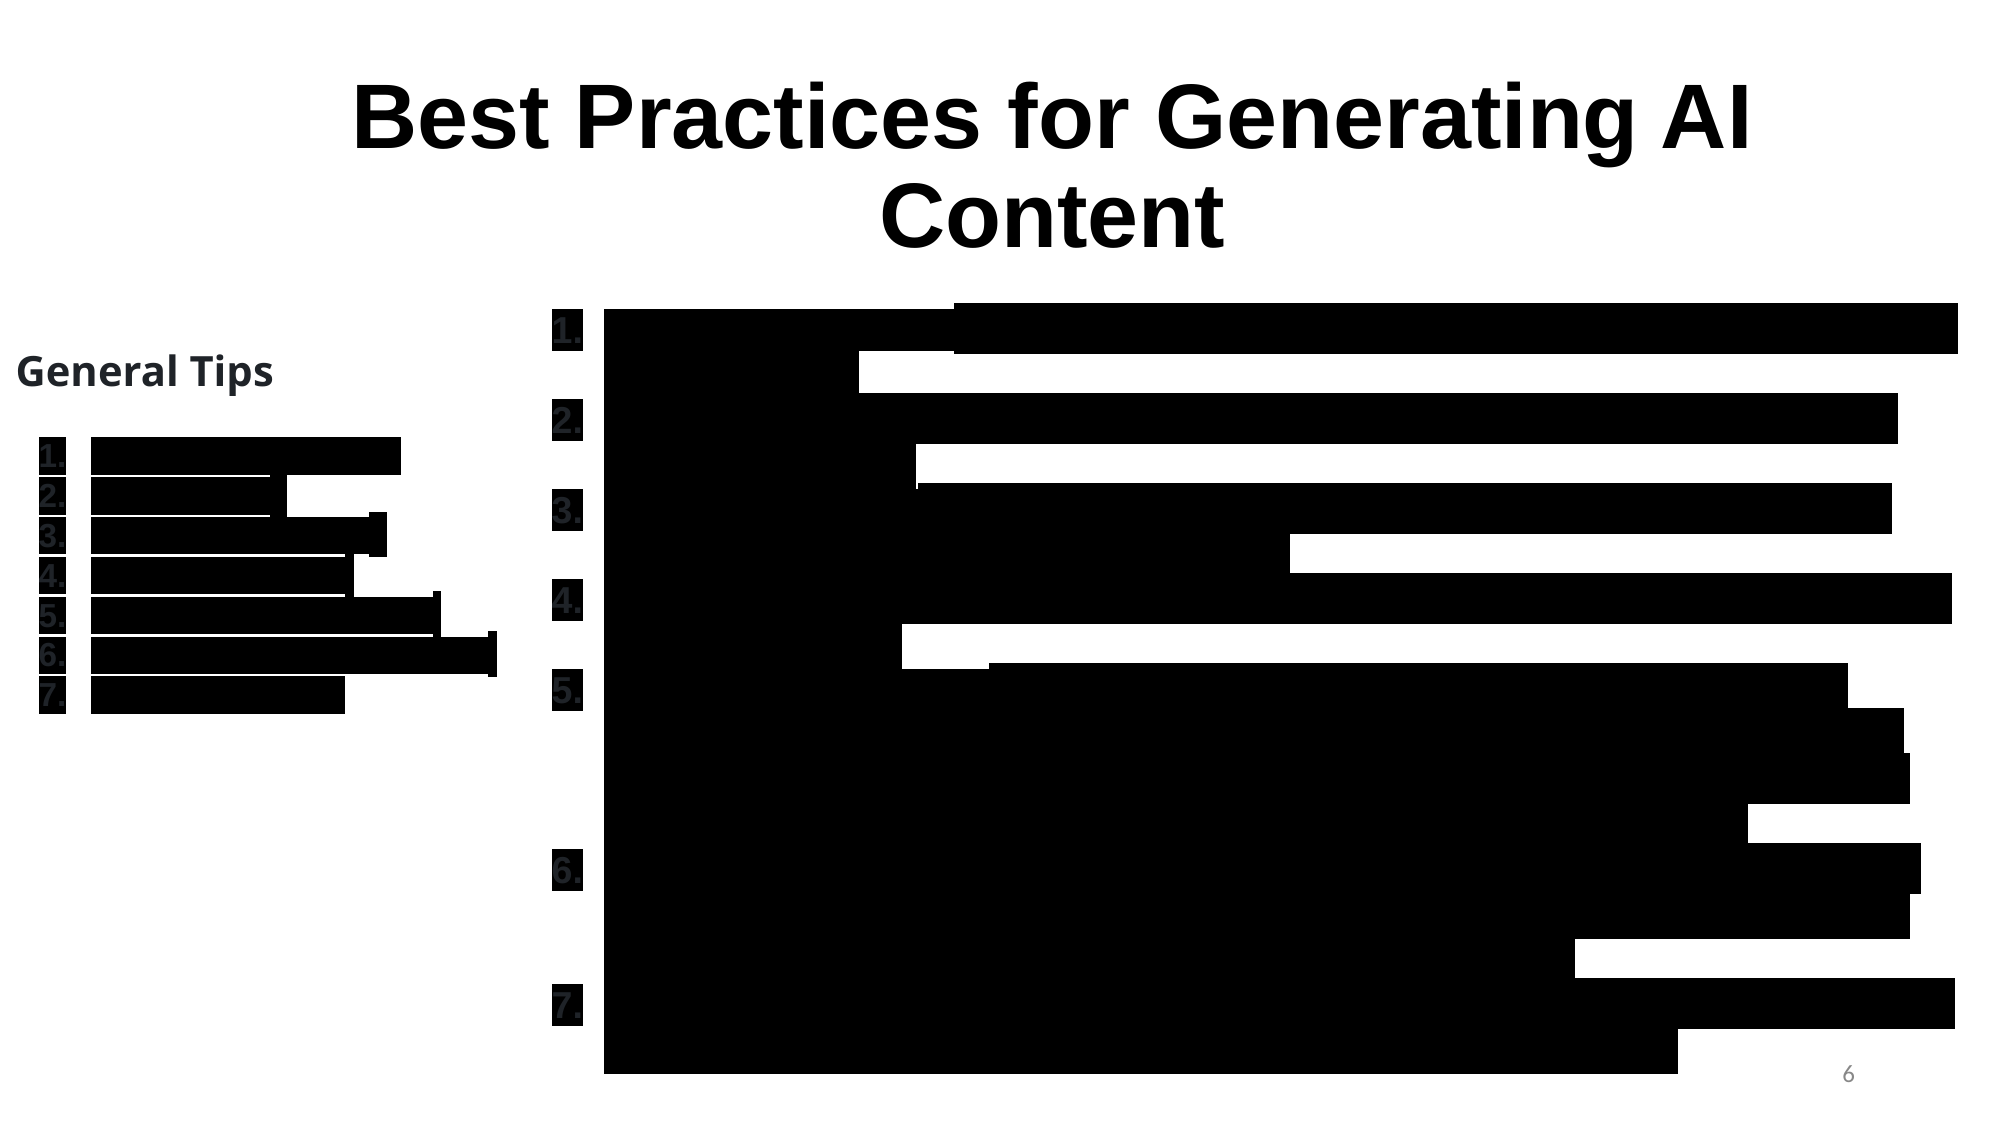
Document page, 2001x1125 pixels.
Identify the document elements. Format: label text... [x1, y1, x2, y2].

list Check for Accuracy: Always review AI-generated content for factual accuracy and relevance. Be Specific: Clearly define the content type, audience, and purpose when prompting the AI. Iterate and Refine: Use iterative prompts to refine the generated content. Start broad and narrow down specifics. Provide Context: Give the AI relevant context to generate more accurate and relevant content. Use Multiple Services: Use a combination of tools to leverage different strengths and capabilities, such as google searching for existing scripts or repositories, images, or prompts for AI to generate content or using a text generating model to build a better prompt for image generating. Remind AI of Constraints: If there are specific requirements or constraints, remind the AI in the prompt. For example, word count limits, tone, or style guidelines. Ask it not to be lazy and take it step by step. Make Templates: Create templates with variables for common tasks to speed up the content generation process and maintain consistency. [520, 297, 1974, 1125]
slide_number 6 [1832, 1051, 1863, 1094]
text_box General Tips Check for Accuracy Be Specific: Iterate and Refine: Provide Context: Use Multiple Services: Remind AI of Constraints: Make Templates [8, 336, 558, 1051]
title Best Practices for Generating AI Content [242, 59, 1863, 278]
